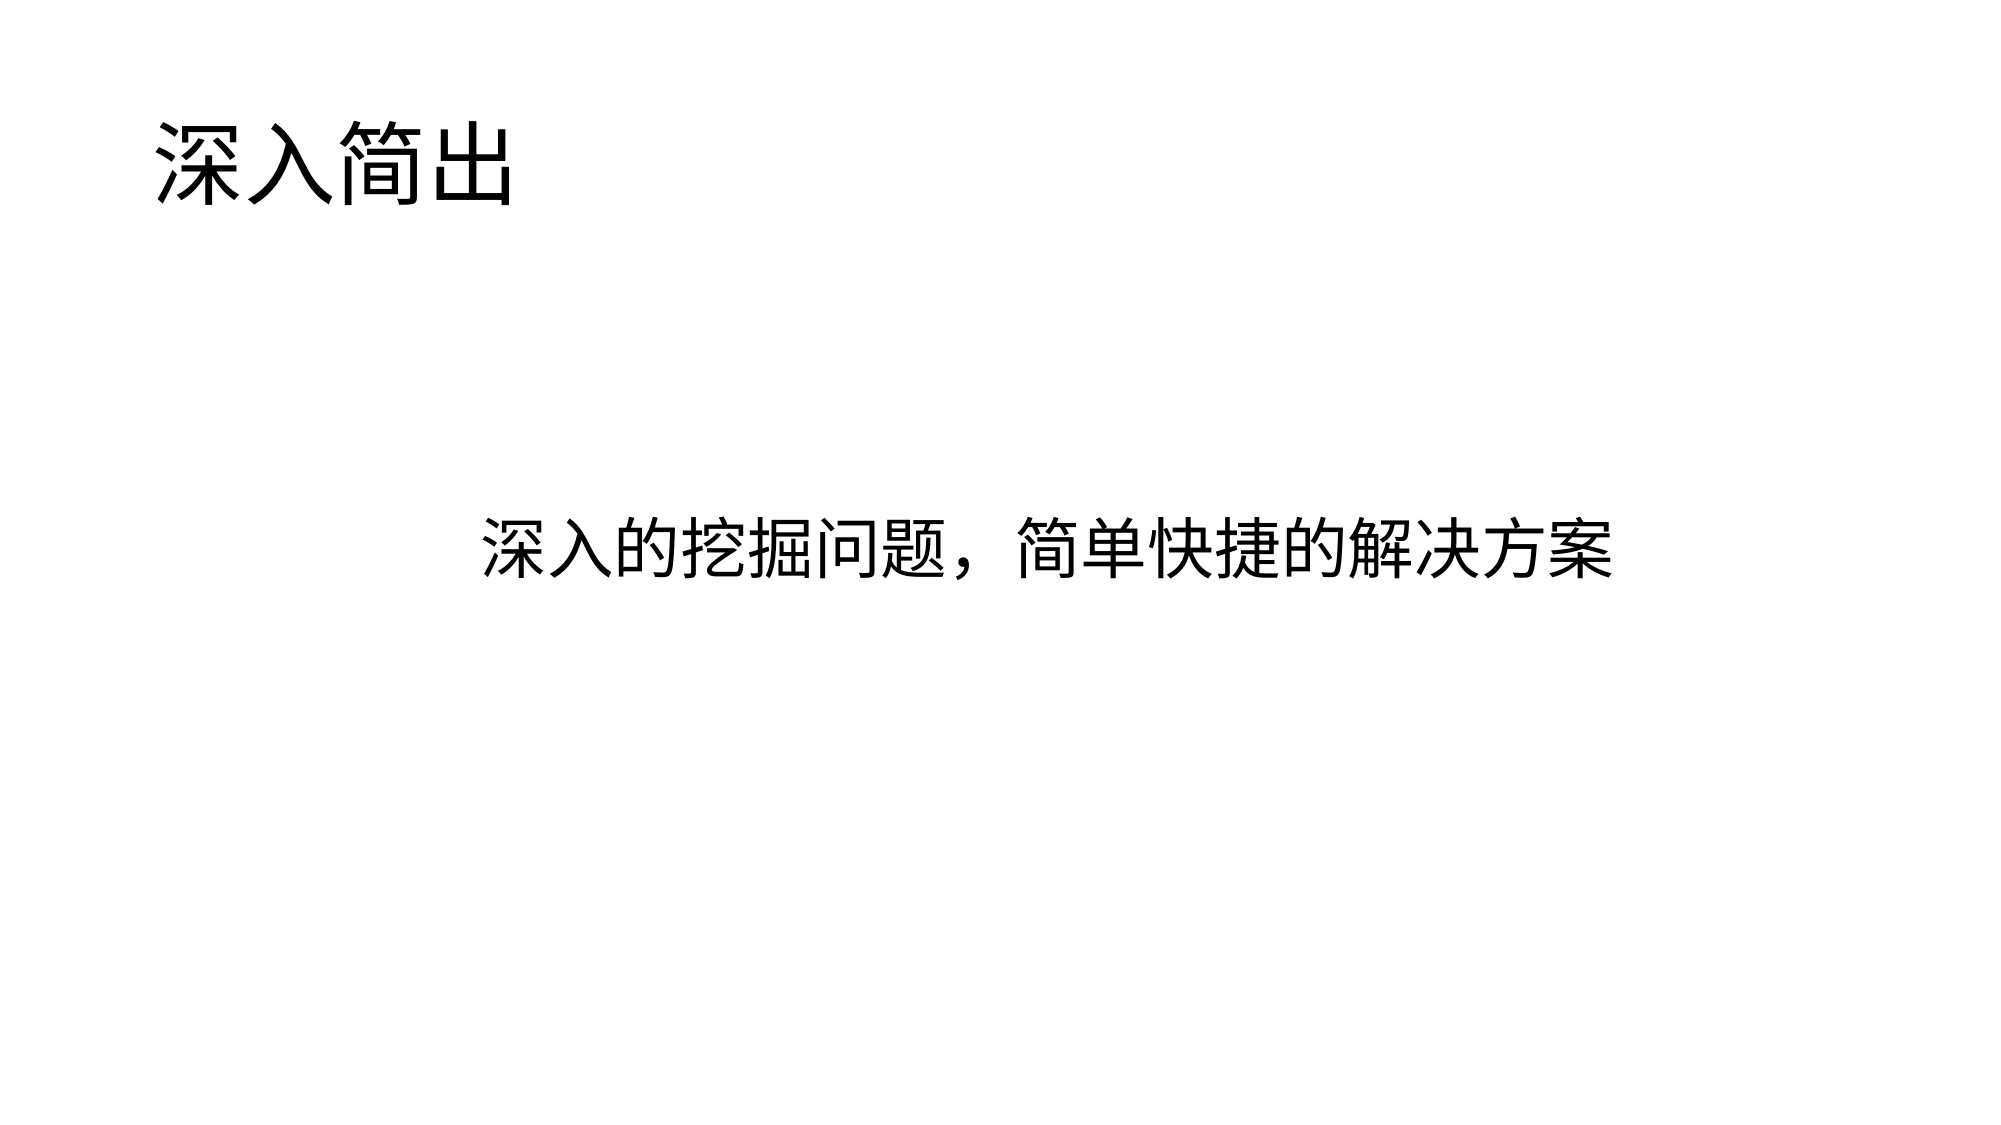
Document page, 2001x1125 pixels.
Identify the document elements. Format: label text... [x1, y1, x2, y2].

title 深入简出 [137, 59, 1863, 278]
text_box 深入的挖掘问题，简单快捷的解决方案 [465, 499, 1640, 594]
